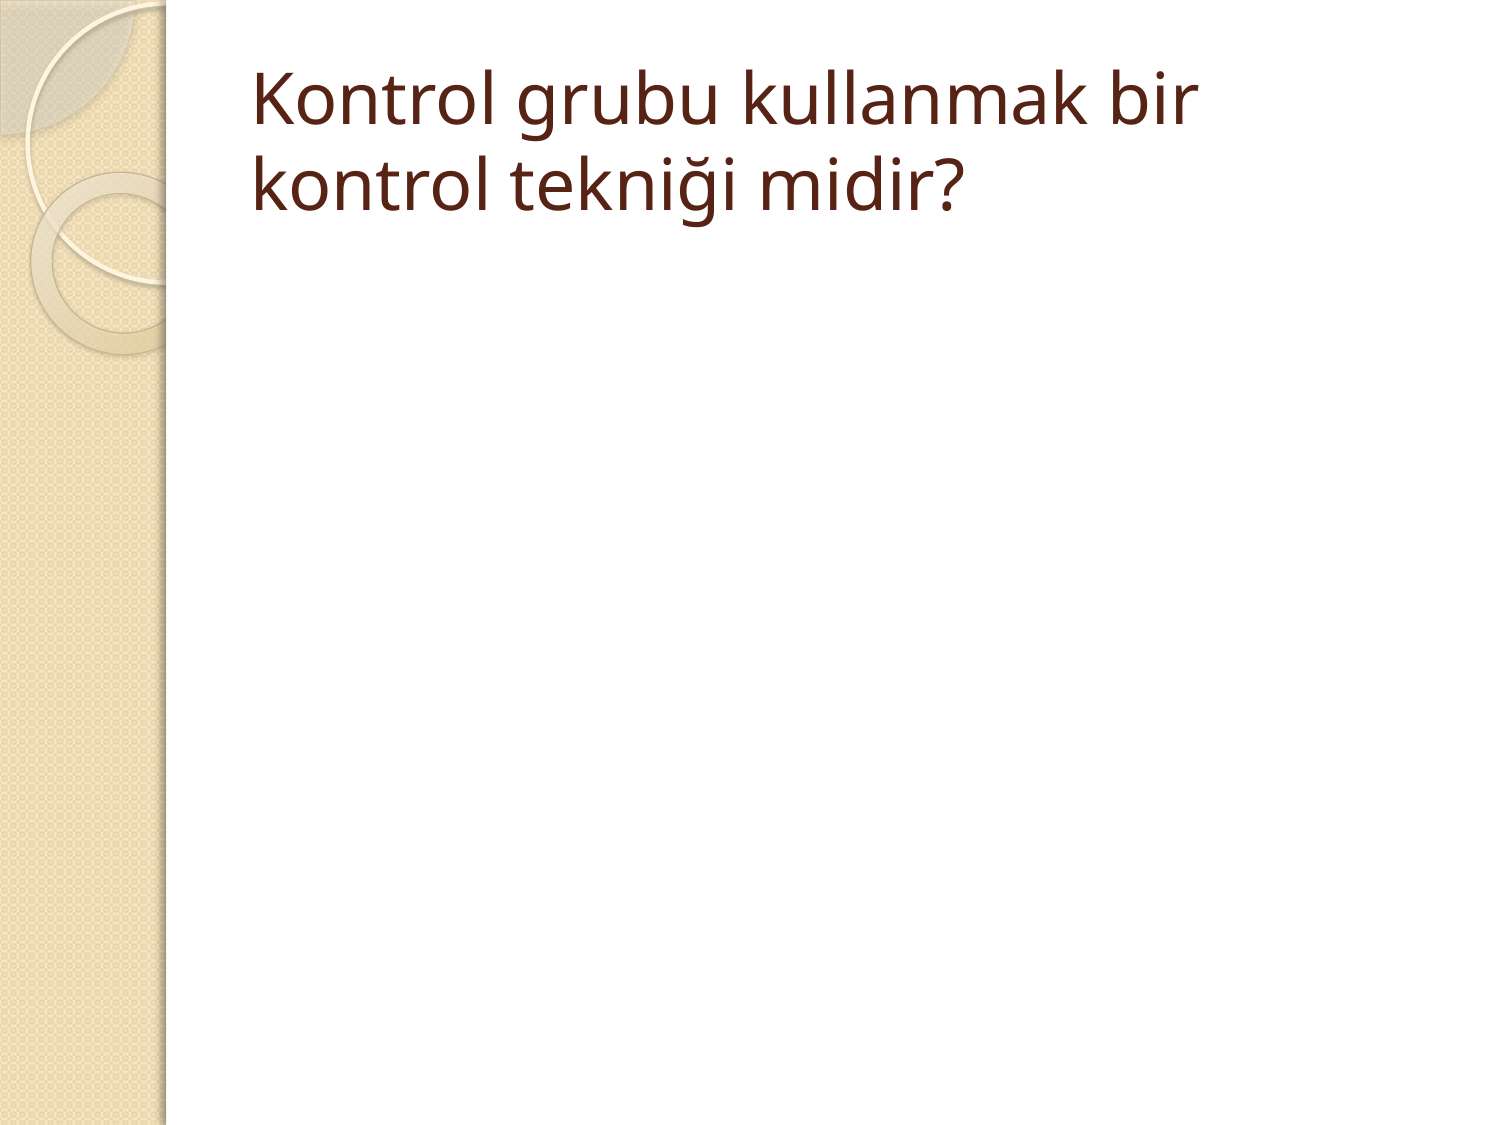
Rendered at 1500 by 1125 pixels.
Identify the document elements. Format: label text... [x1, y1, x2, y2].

title Kontrol grubu kullanmak bir kontrol tekniği midir? [235, 45, 1466, 233]
